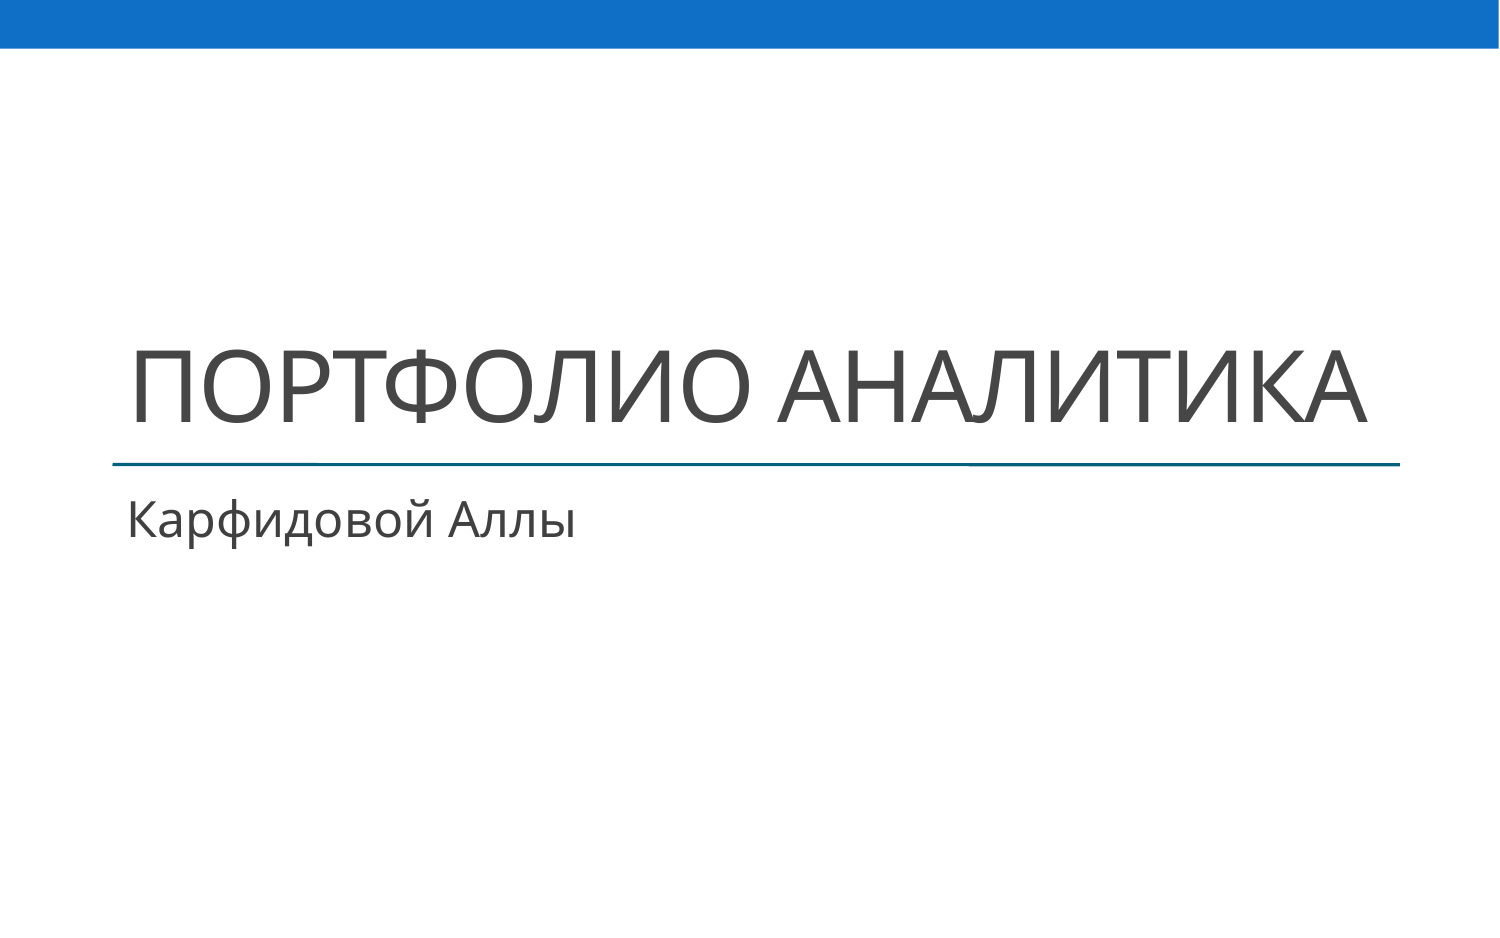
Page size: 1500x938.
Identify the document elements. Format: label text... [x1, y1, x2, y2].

text_box Карфидовой Аллы [112, 480, 1407, 750]
text_box ПОРТФОЛИО АНАЛИТИКА [112, 187, 1399, 450]
